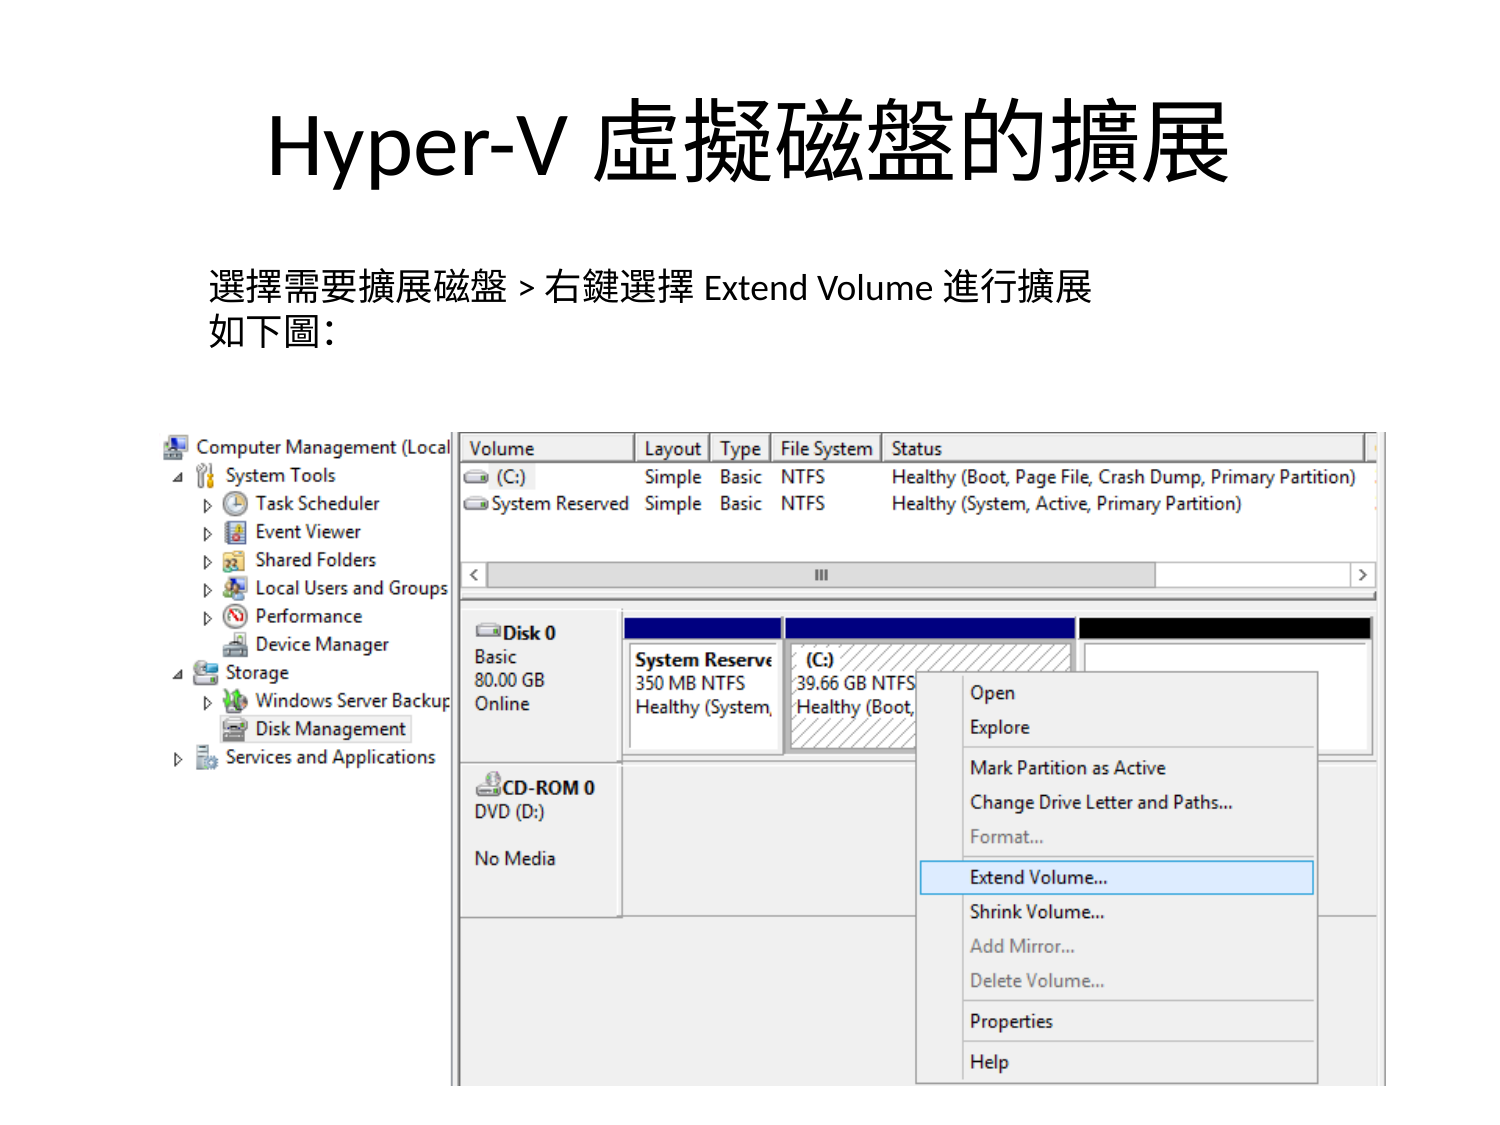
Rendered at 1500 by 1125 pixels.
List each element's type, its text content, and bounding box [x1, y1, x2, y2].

title Hyper-V虛擬磁盤的擴展 [75, 45, 1425, 233]
picture [159, 432, 1387, 1086]
text_box 選擇需要擴展磁盤>右鍵選擇Extend Volume進行擴展 如下圖： [193, 255, 1108, 361]
